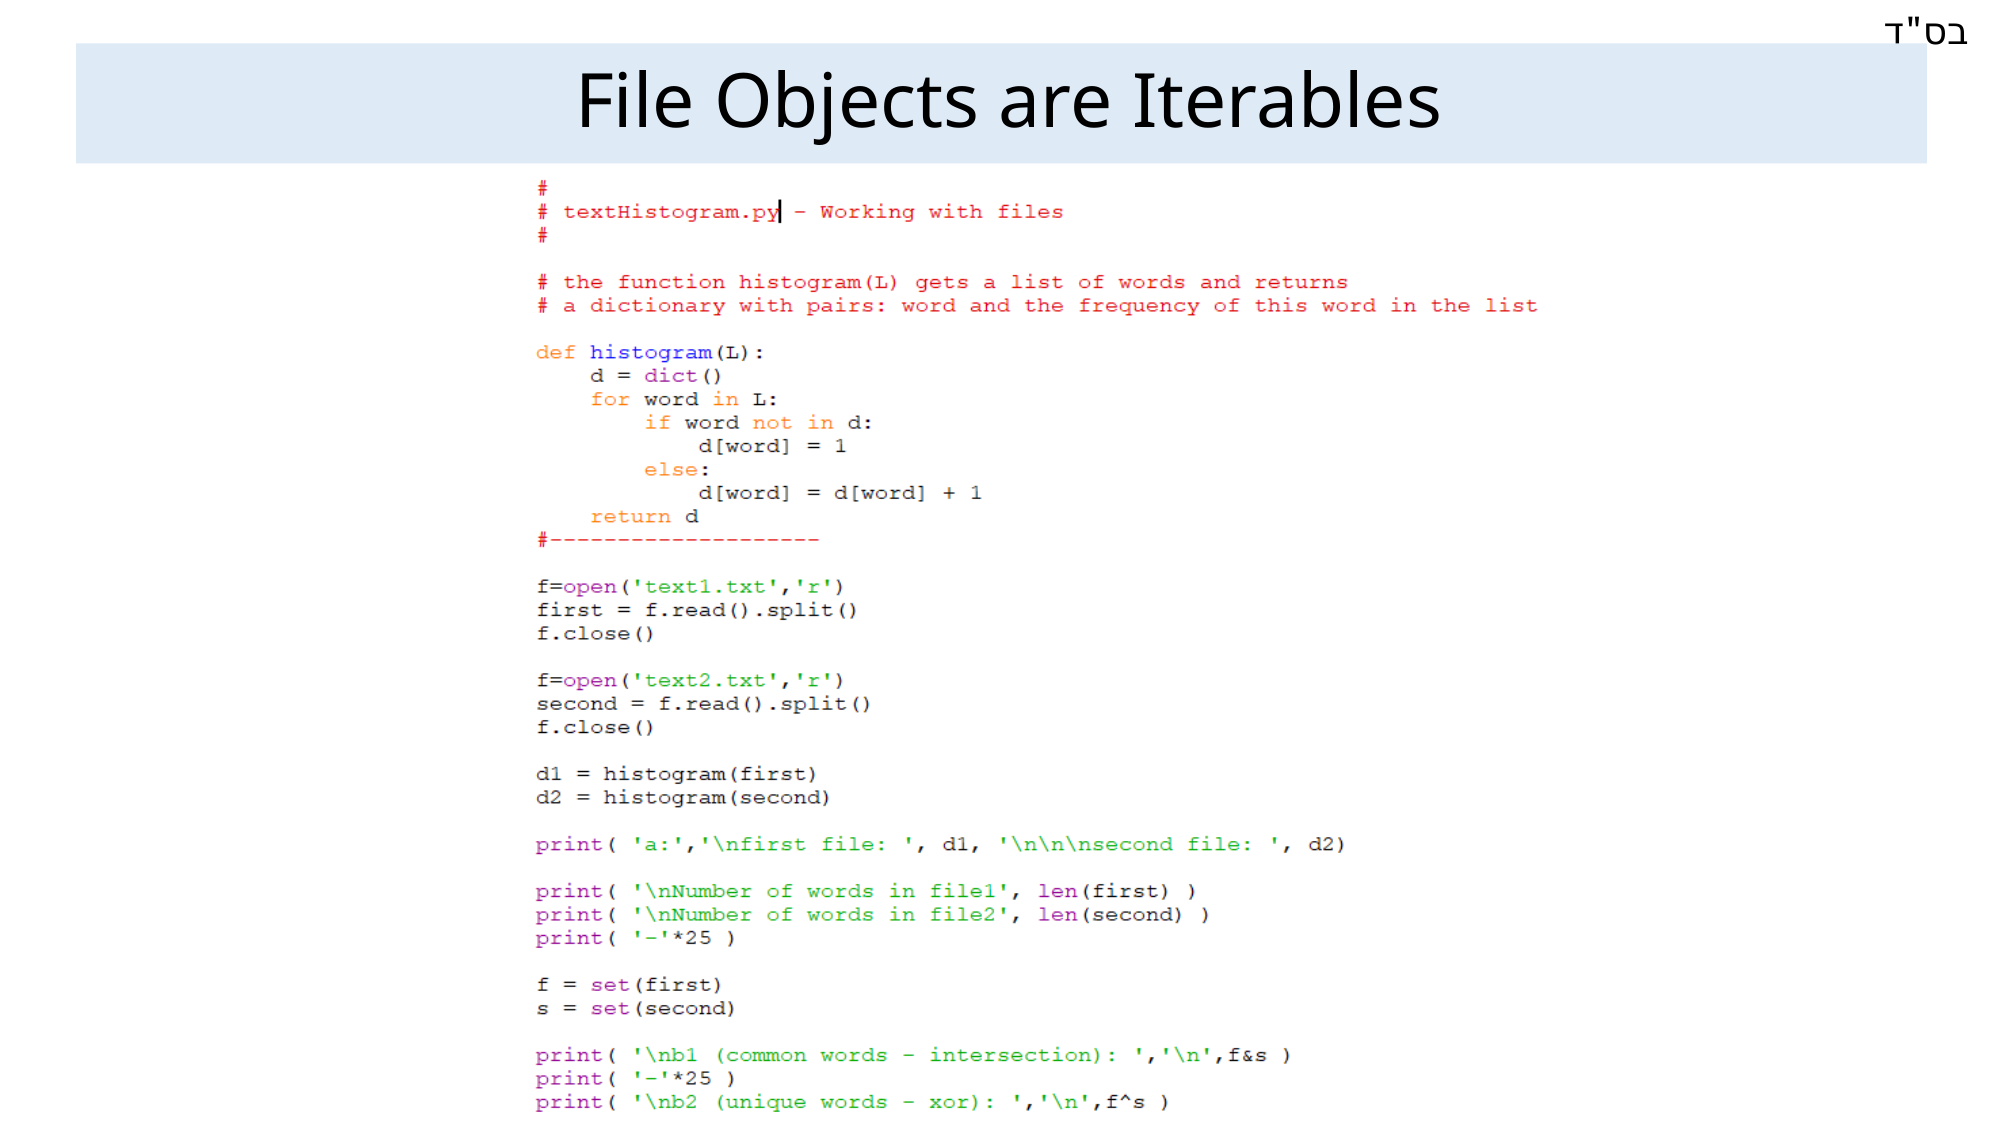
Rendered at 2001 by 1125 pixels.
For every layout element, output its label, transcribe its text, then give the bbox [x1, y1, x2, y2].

picture [532, 175, 1566, 1125]
text_box File Objects are Iterables [76, 43, 1927, 164]
